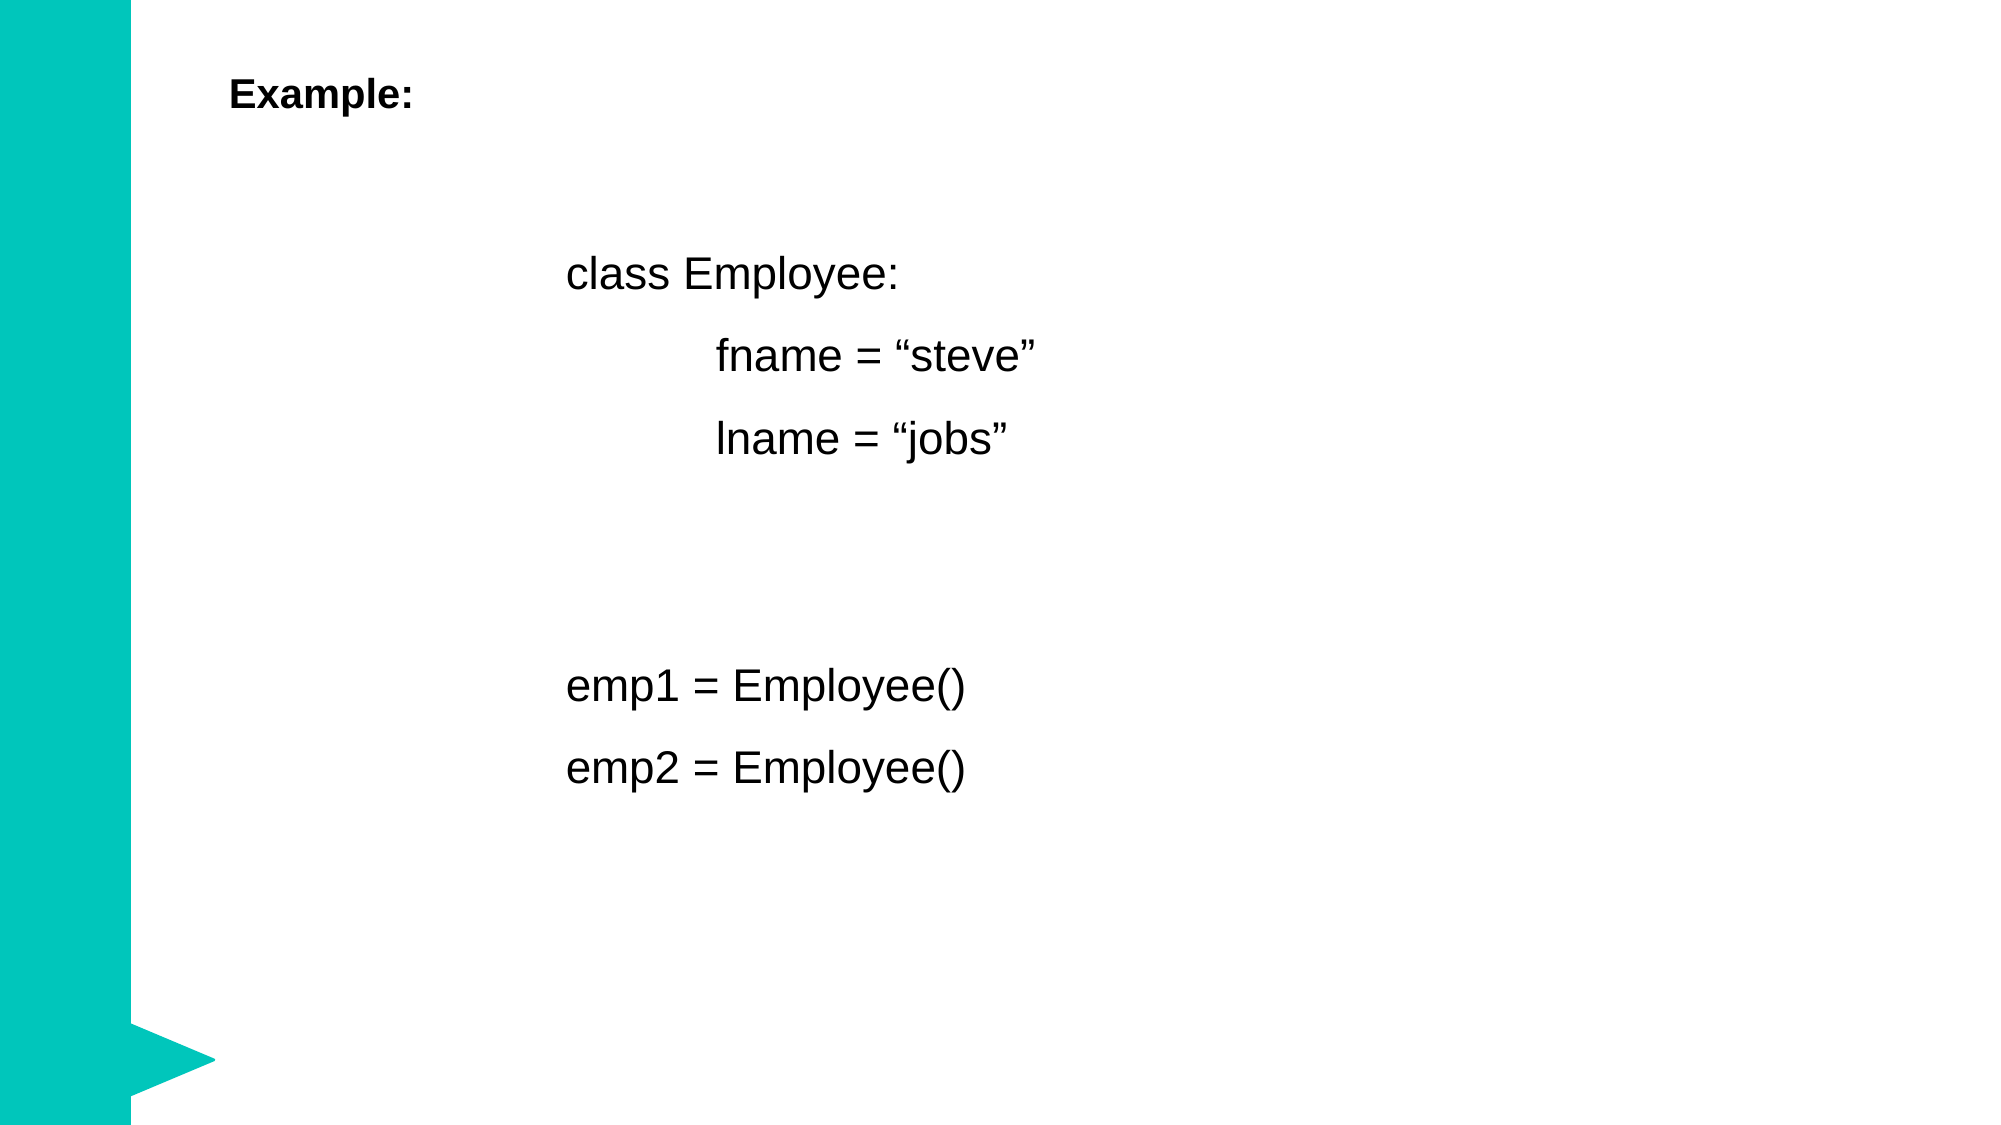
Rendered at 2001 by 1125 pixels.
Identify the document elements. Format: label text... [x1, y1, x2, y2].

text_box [0, 0, 215, 1125]
text_box class Employee: fname = “steve” lname = “jobs” emp1 = Employee() emp2 = Employee() [550, 208, 1275, 1075]
text_box Example: [218, 51, 594, 132]
